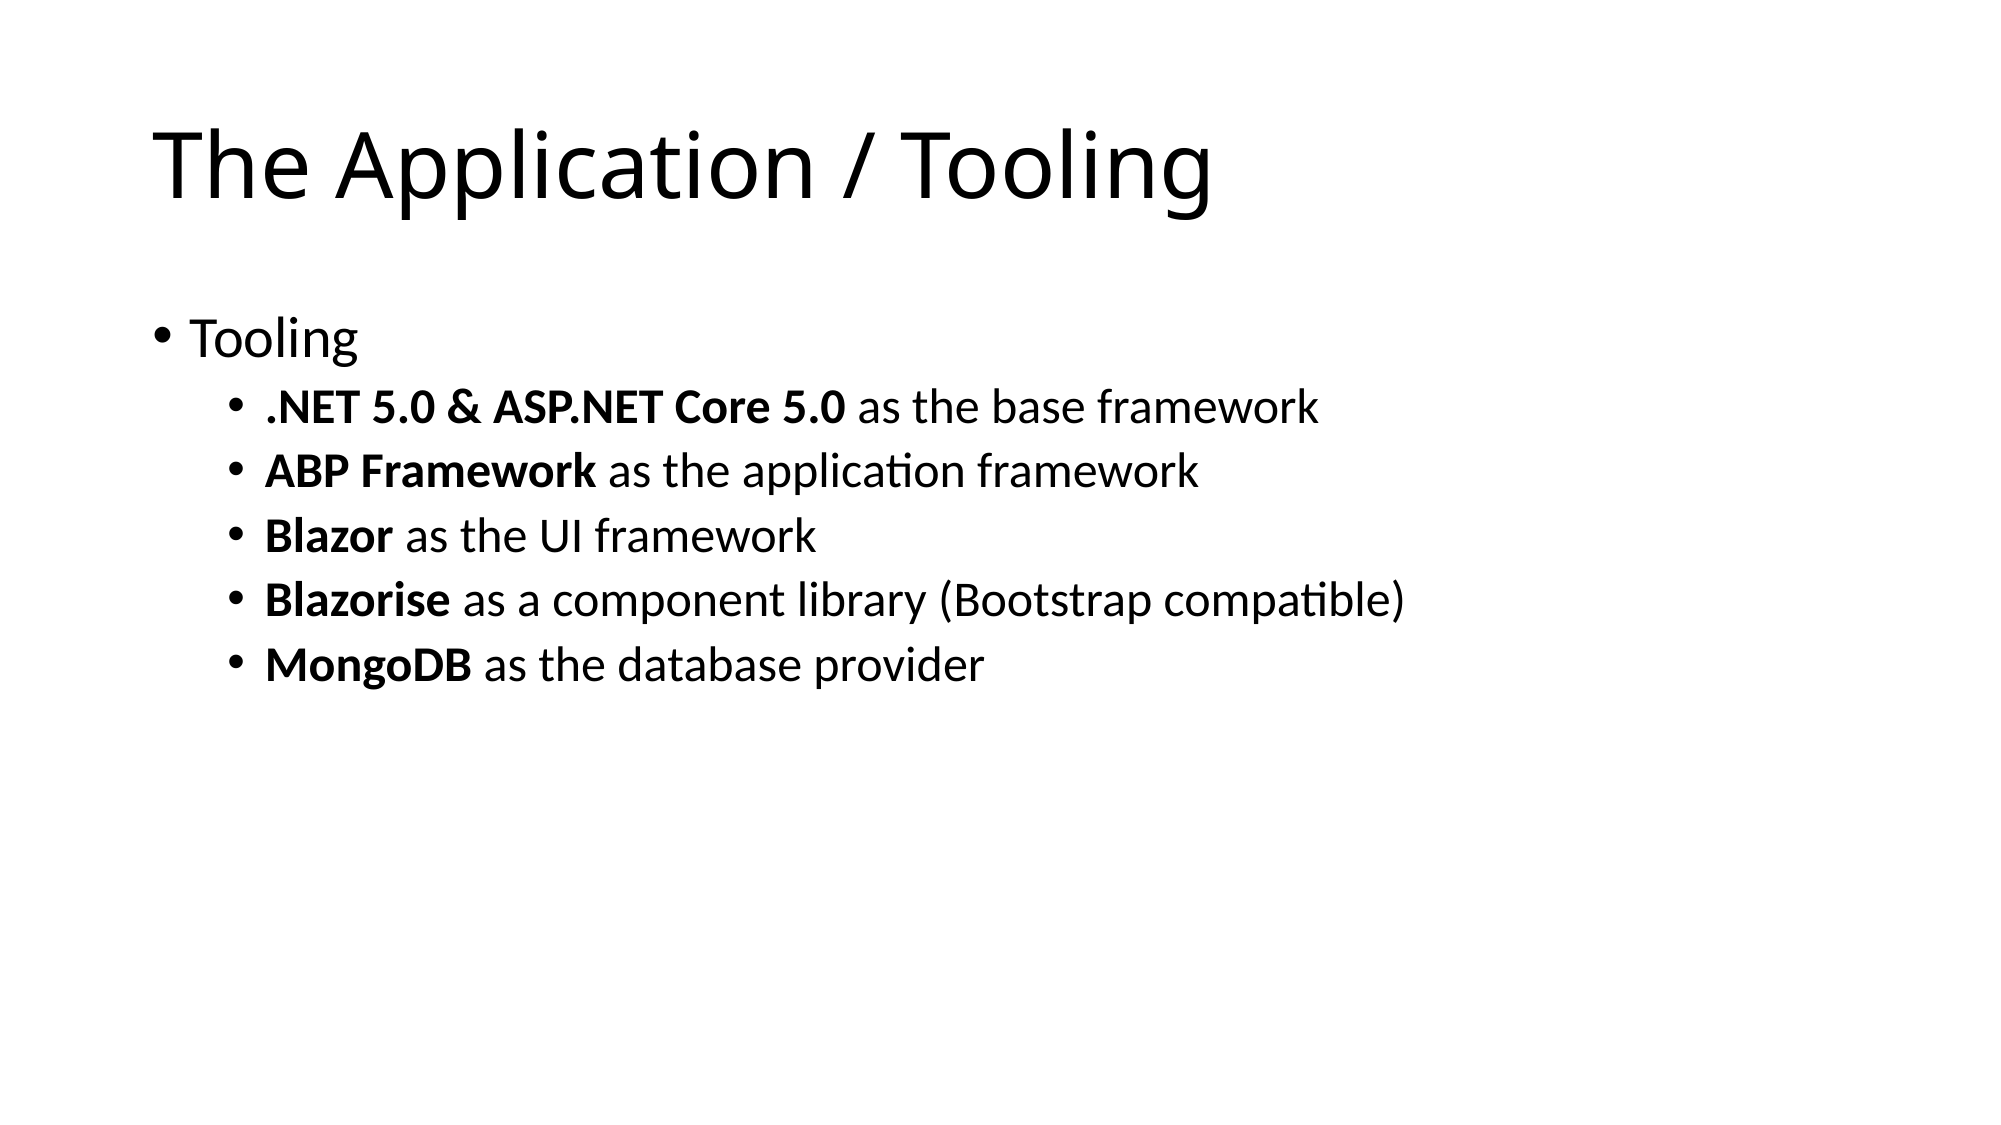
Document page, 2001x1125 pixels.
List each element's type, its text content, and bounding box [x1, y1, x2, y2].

title The Application / Tooling [137, 59, 1863, 278]
list Tooling .NET 5.0 & ASP.NET Core 5.0 as the base framework ABP Framework as the application framework Blazor as the UI framework Blazorise as a component library (Bootstrap compatible) MongoDB as the database provider [137, 299, 1863, 1014]
